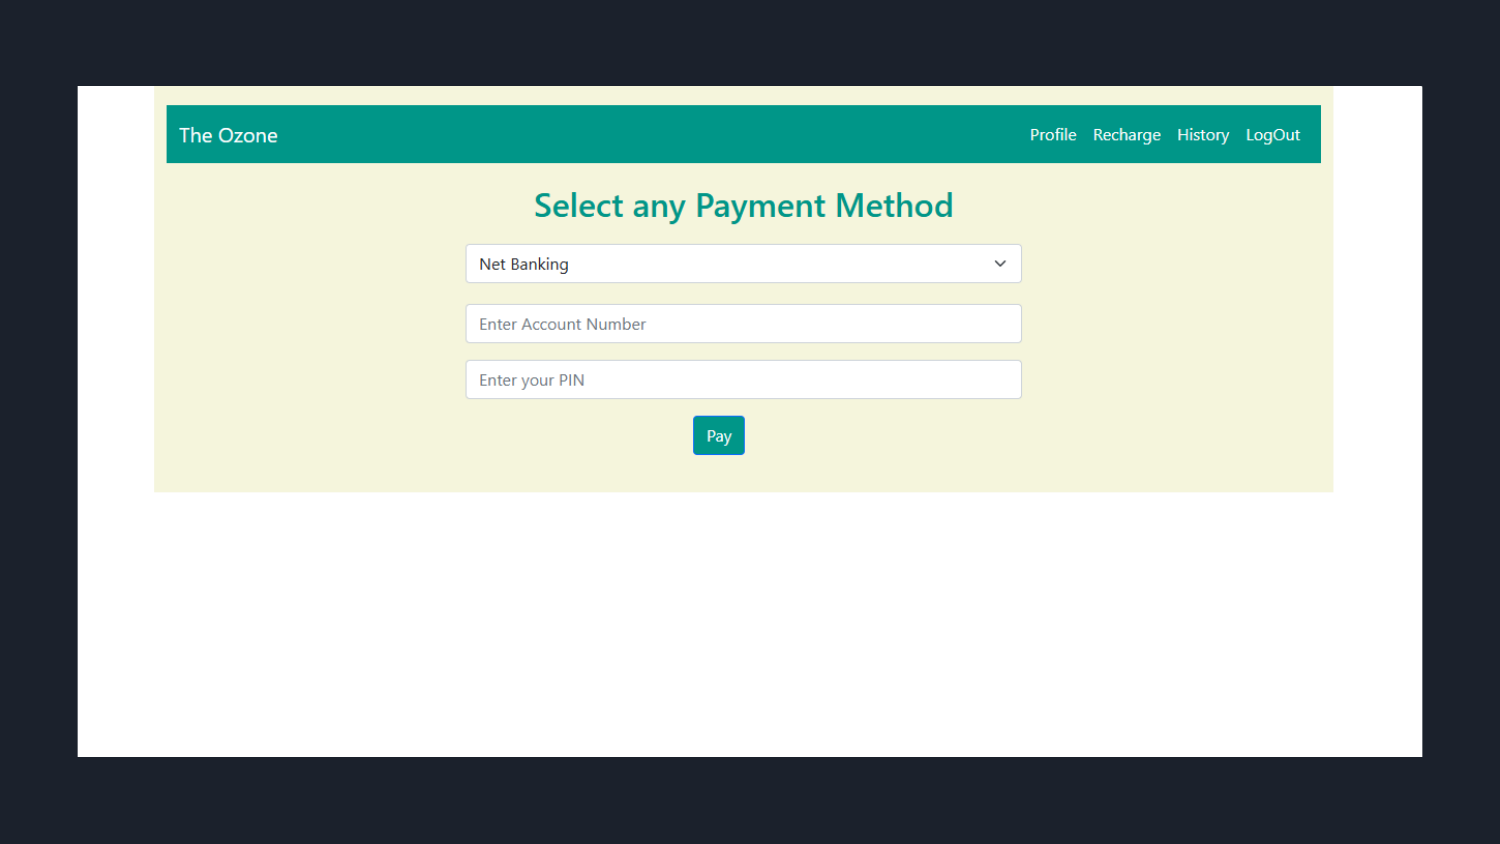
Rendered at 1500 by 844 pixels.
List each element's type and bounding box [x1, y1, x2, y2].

picture [77, 86, 1423, 758]
